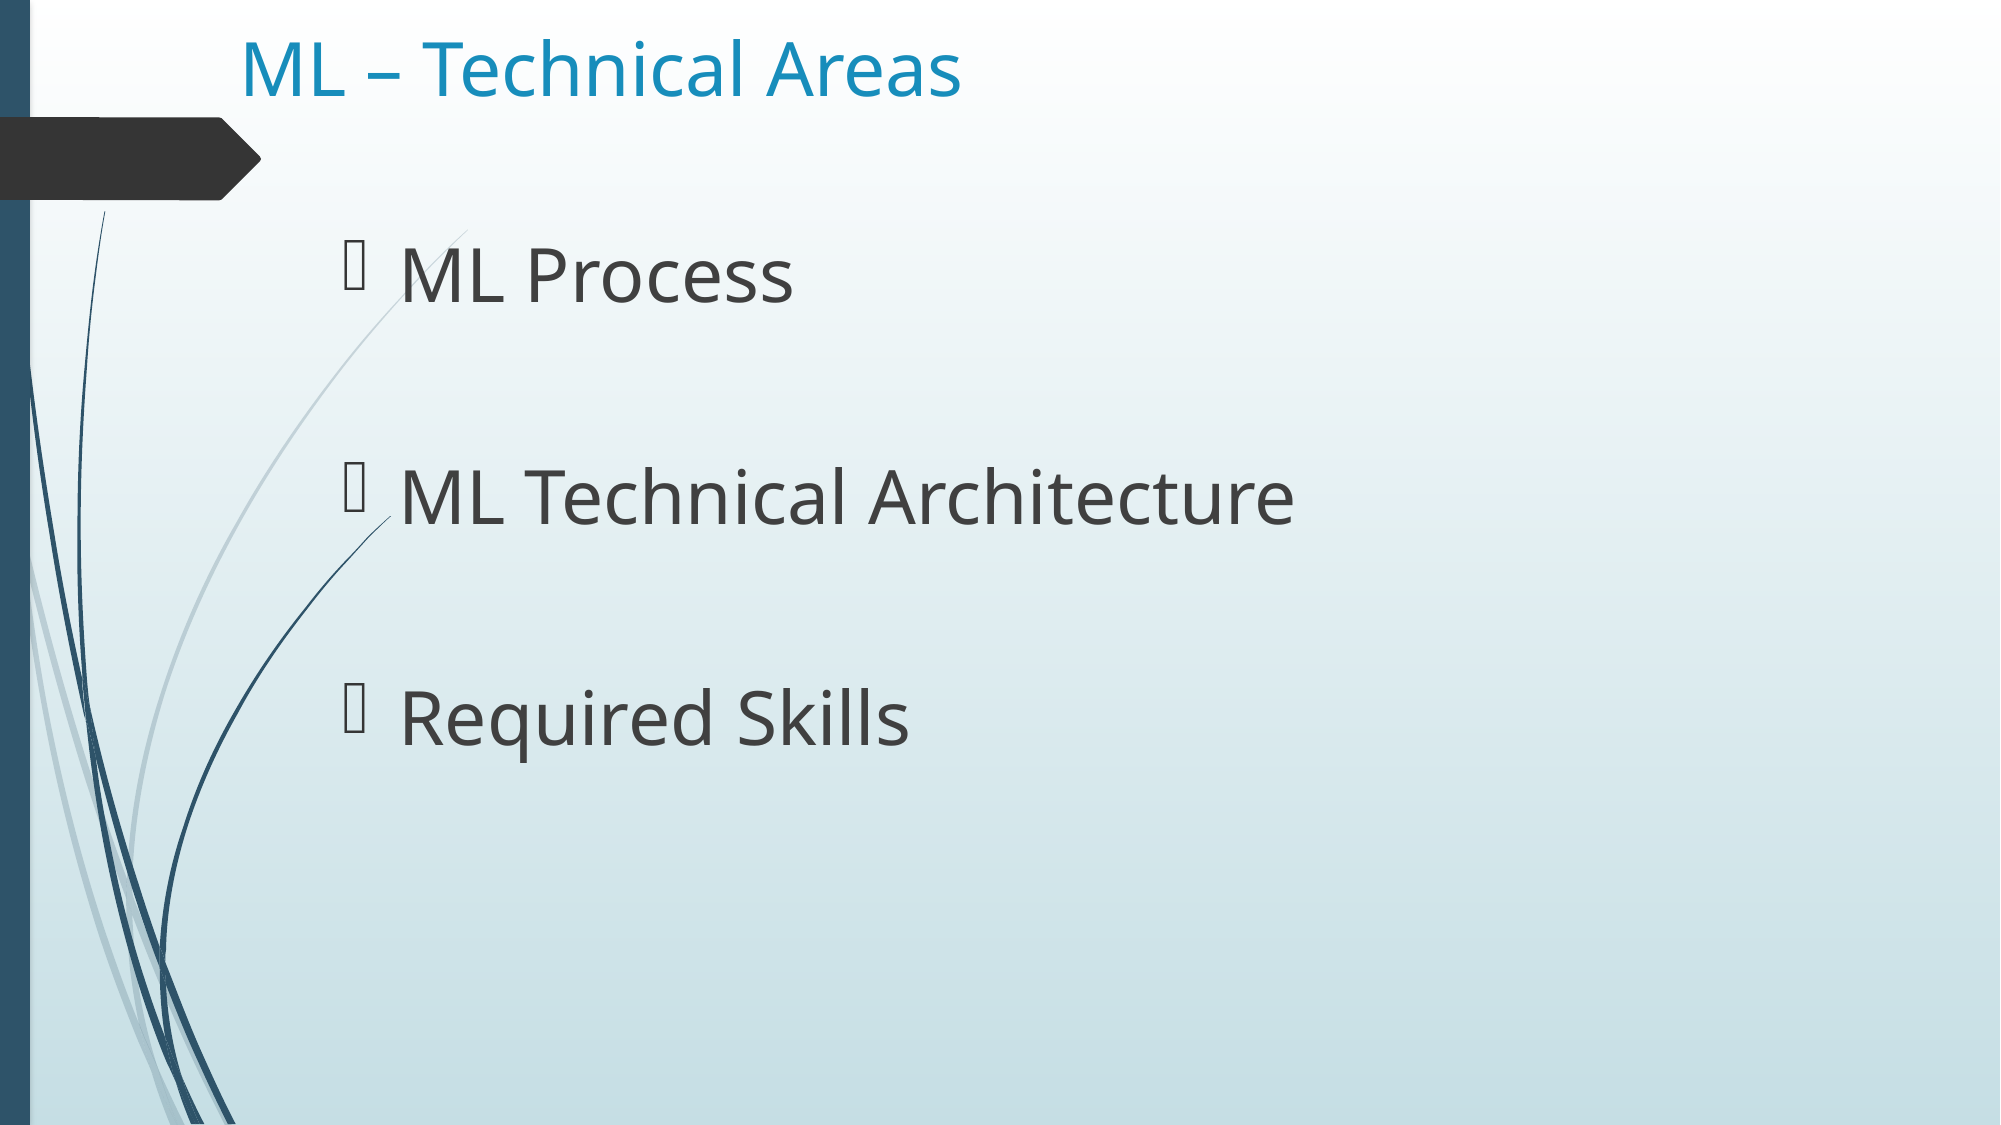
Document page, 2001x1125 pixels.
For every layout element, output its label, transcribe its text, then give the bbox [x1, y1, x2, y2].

list ML Process ML Technical Architecture Required Skills [327, 154, 2000, 1125]
title ML – Technical Areas [224, 13, 1845, 295]
